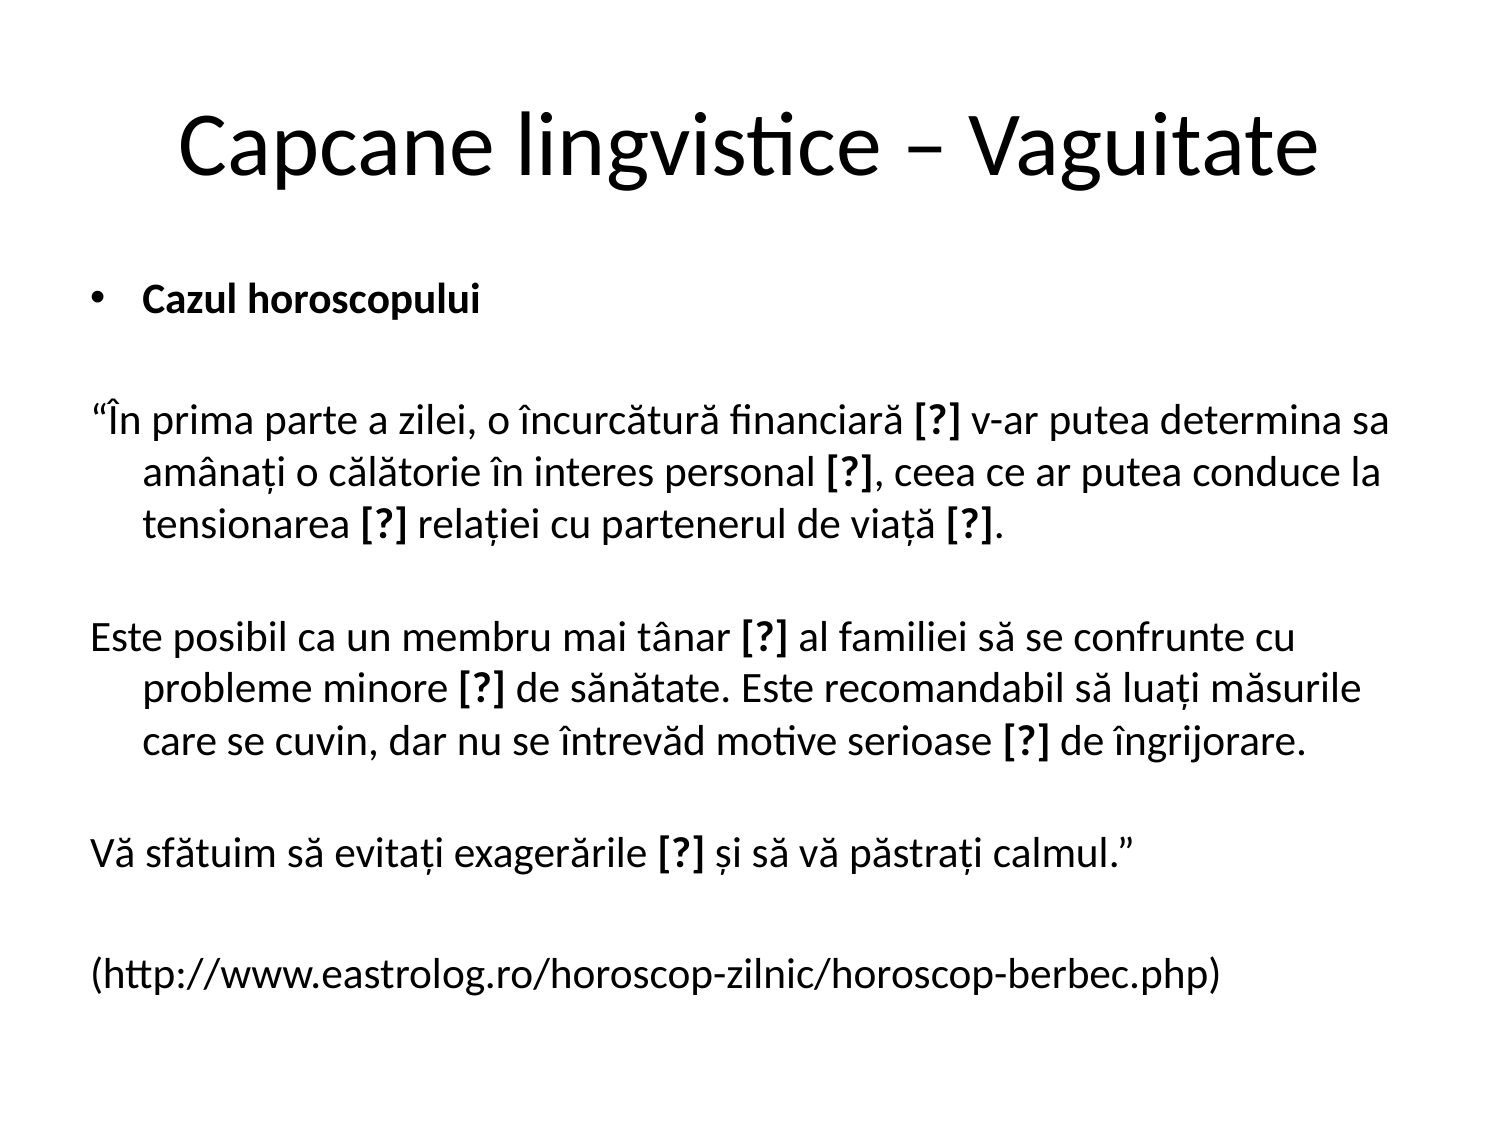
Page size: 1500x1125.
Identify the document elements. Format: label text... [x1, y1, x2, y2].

list Cazul horoscopului “În prima parte a zilei, o încurcătură financiară [?] v-ar putea determina sa amânați o călătorie în interes personal [?], ceea ce ar putea conduce la tensionarea [?] relației cu partenerul de viață [?]. Este posibil ca un membru mai tânar [?] al familiei să se confrunte cu probleme minore [?] de sănătate. Este recomandabil să luați măsurile care se cuvin, dar nu se întrevăd motive serioase [?] de îngrijorare. Vă sfătuim să evitați exagerările [?] și să vă păstrați calmul.” (http://www.eastrolog.ro/horoscop-zilnic/horoscop-berbec.php) [75, 262, 1425, 1005]
title Capcane lingvistice – Vaguitate [75, 45, 1425, 233]
